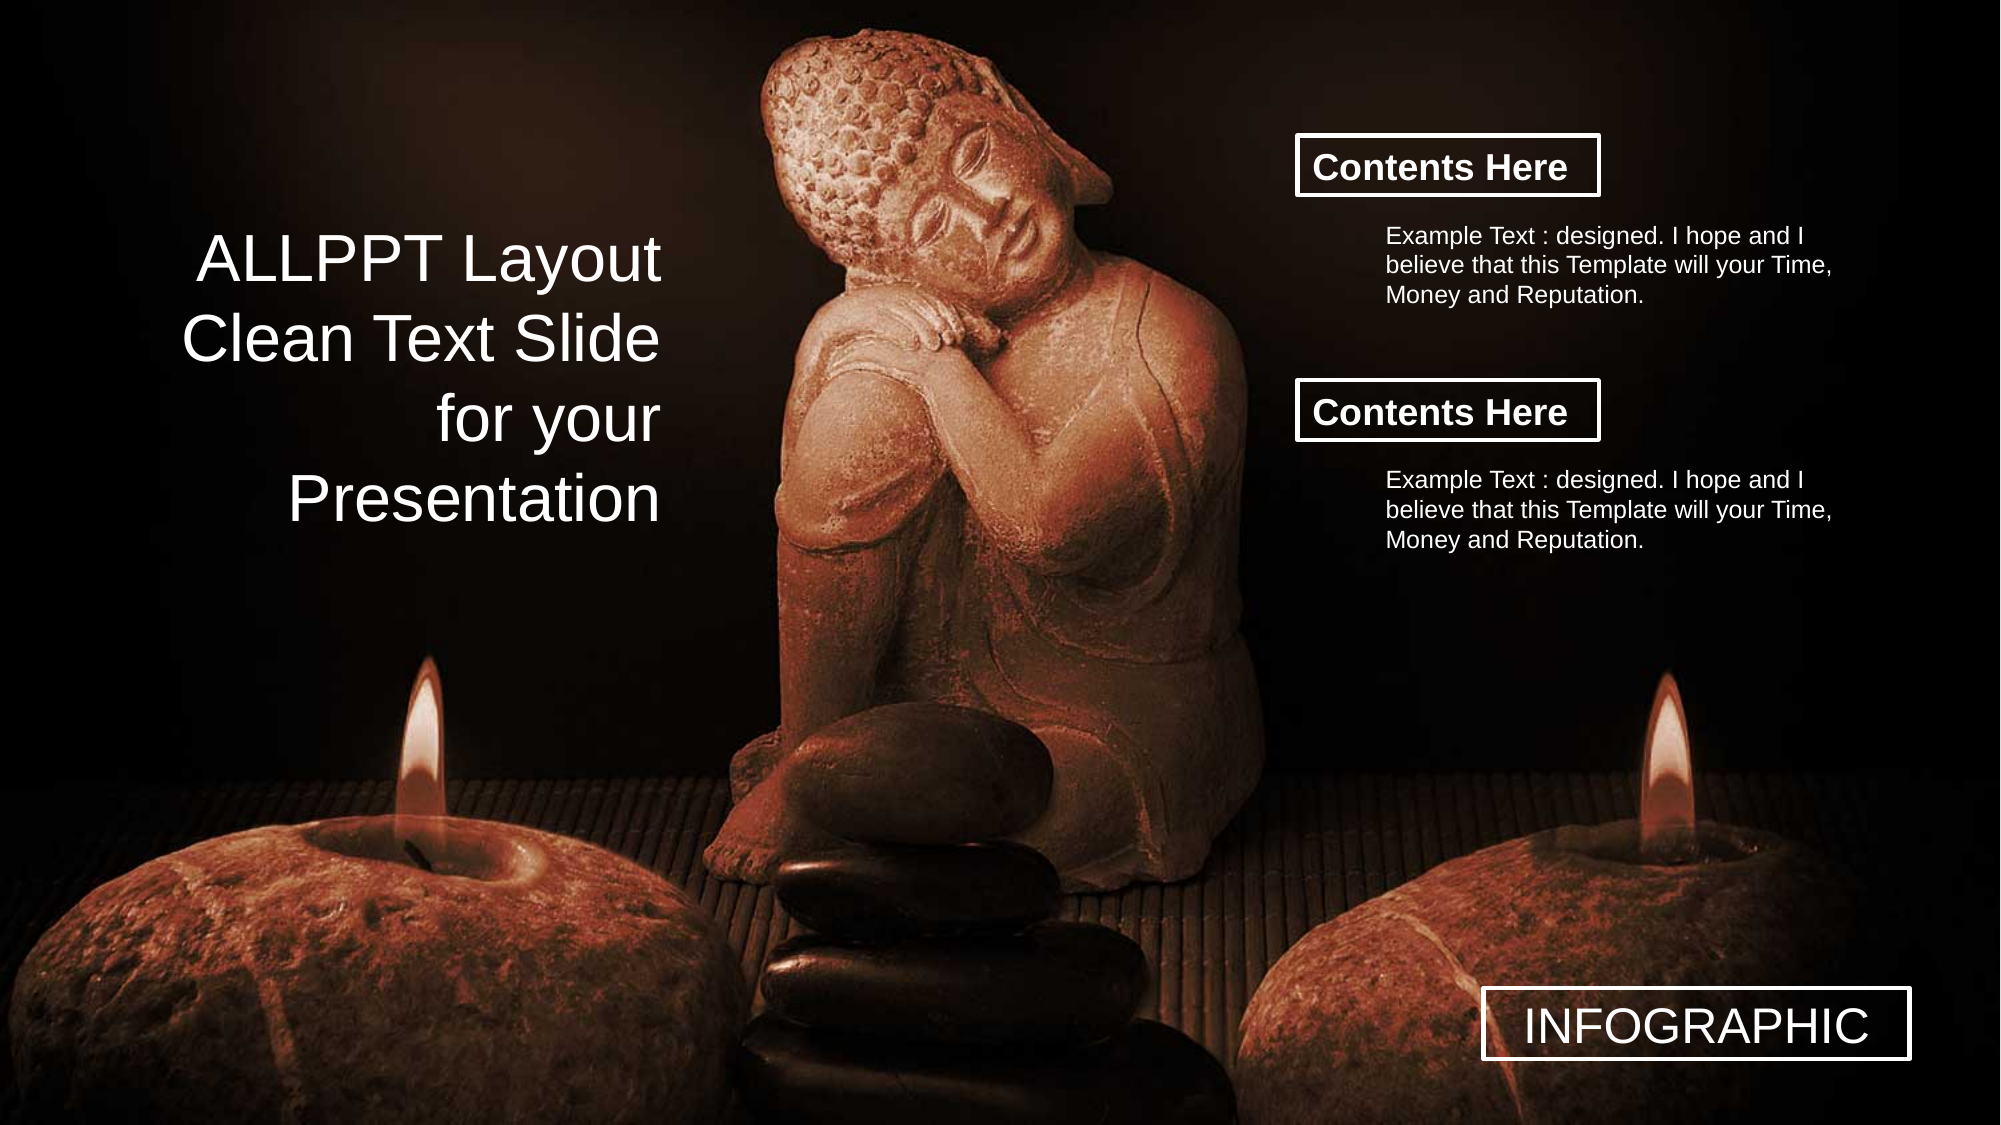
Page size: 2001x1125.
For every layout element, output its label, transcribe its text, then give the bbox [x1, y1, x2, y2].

text_box ALLPPT Layout Clean Text Slide for your Presentation [72, 207, 677, 542]
picture [0, 0, 2001, 1125]
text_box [1297, 380, 1898, 563]
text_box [1297, 135, 1898, 318]
text_box INFOGRAPHIC [1483, 988, 1910, 1059]
